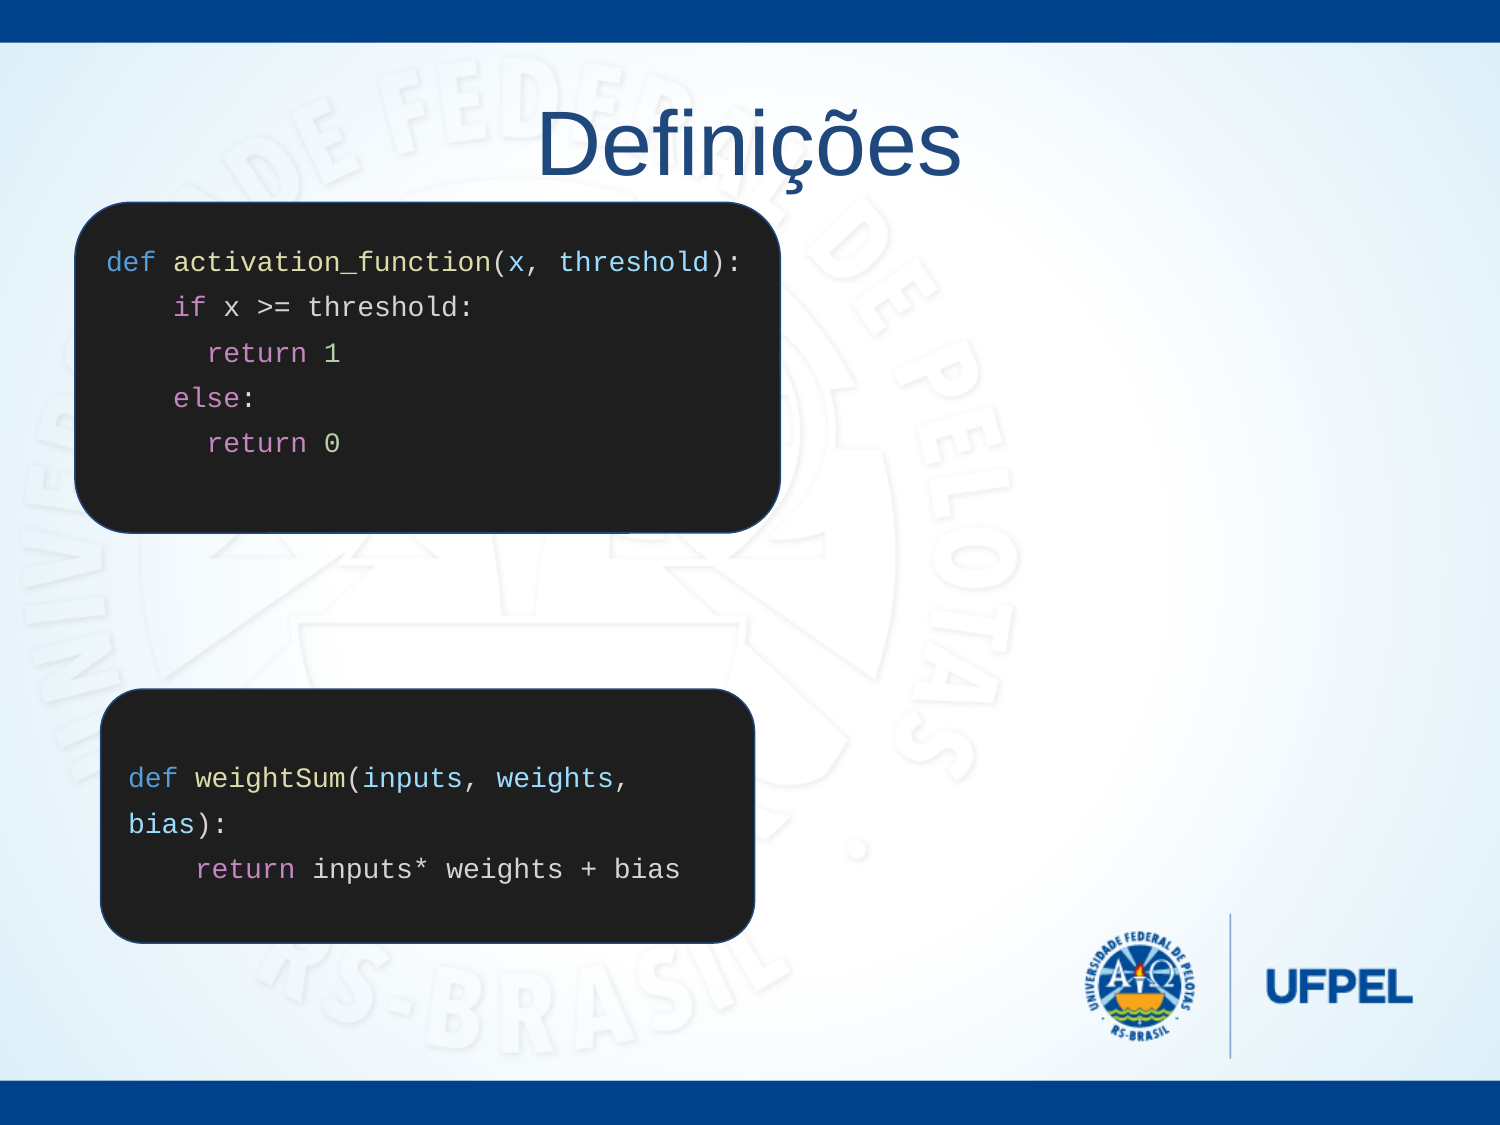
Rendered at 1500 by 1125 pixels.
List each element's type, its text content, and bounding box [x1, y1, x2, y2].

text_box def activation_function(x, threshold): if x >= threshold: return 1 else: return 0 [74, 202, 781, 534]
text_box def weightSum(inputs, weights, bias): return inputs* weights + bias [100, 689, 755, 944]
picture [0, 0, 1500, 1125]
title Definições [75, 44, 1425, 233]
